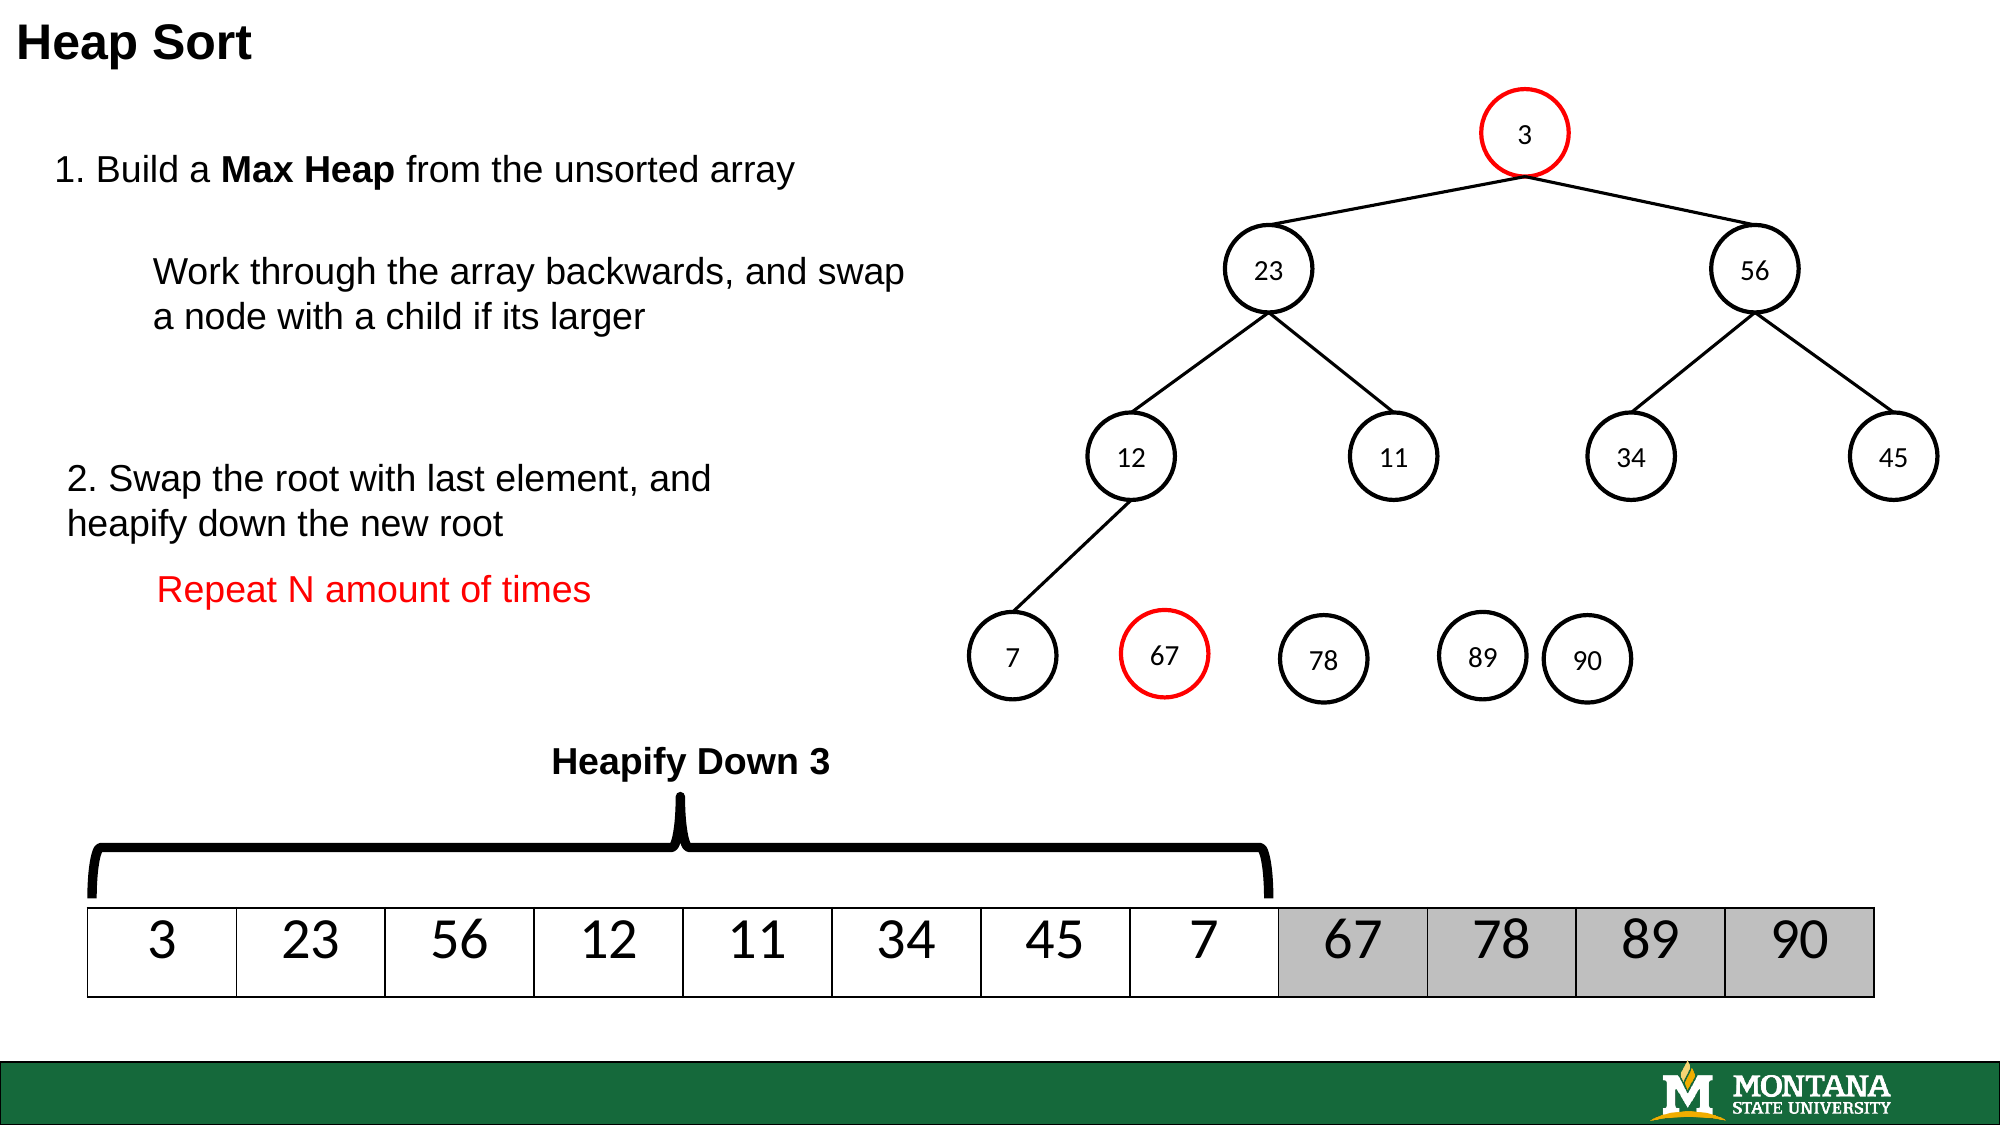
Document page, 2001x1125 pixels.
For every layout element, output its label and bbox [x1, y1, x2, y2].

text_box [1, 2, 268, 78]
text_box [1118, 607, 1211, 700]
text_box [966, 86, 1940, 702]
table_header [535, 909, 682, 996]
table_header [982, 909, 1129, 996]
table_header [833, 909, 980, 996]
table_header [386, 909, 533, 996]
picture [1649, 1060, 1892, 1122]
text_box [138, 239, 932, 345]
text_box [1541, 612, 1634, 705]
table_header [684, 909, 831, 996]
table_header [88, 909, 236, 996]
table_header [1726, 909, 1873, 996]
text_box [1436, 609, 1529, 702]
text_box [141, 557, 607, 617]
table_header [1577, 909, 1724, 996]
text_box [52, 446, 775, 552]
table_header [1279, 909, 1427, 996]
table_header [237, 909, 384, 996]
text_box [39, 137, 811, 198]
text_box [0, 1060, 2000, 1125]
text_box [91, 795, 1270, 899]
table_header [1131, 909, 1278, 996]
text_box [536, 729, 846, 790]
table_header [1428, 909, 1575, 996]
text_box [1277, 612, 1370, 705]
